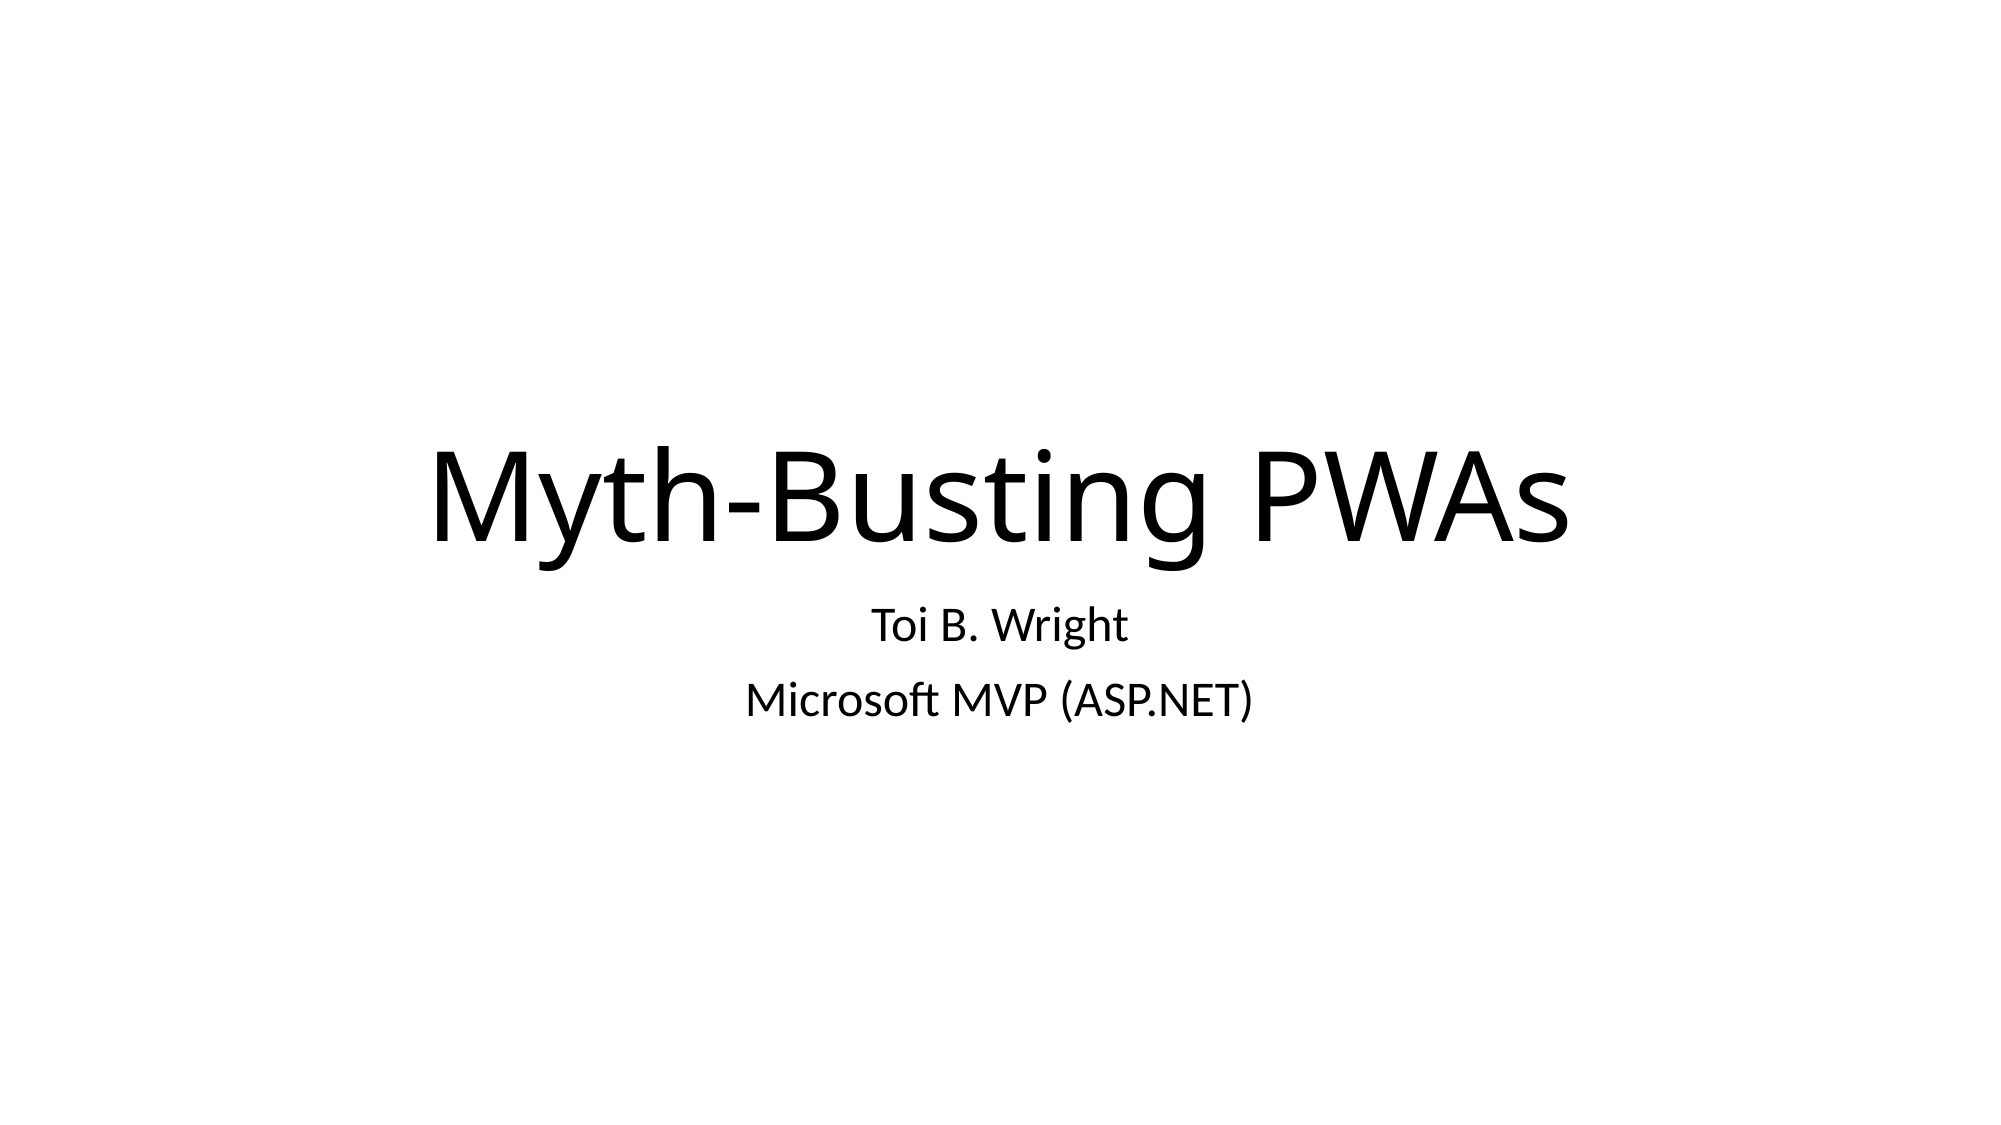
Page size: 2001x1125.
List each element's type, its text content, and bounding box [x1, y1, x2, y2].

title Myth-Busting PWAs [249, 184, 1750, 576]
subtitle Toi B. Wright Microsoft MVP (ASP.NET) [249, 590, 1750, 863]
